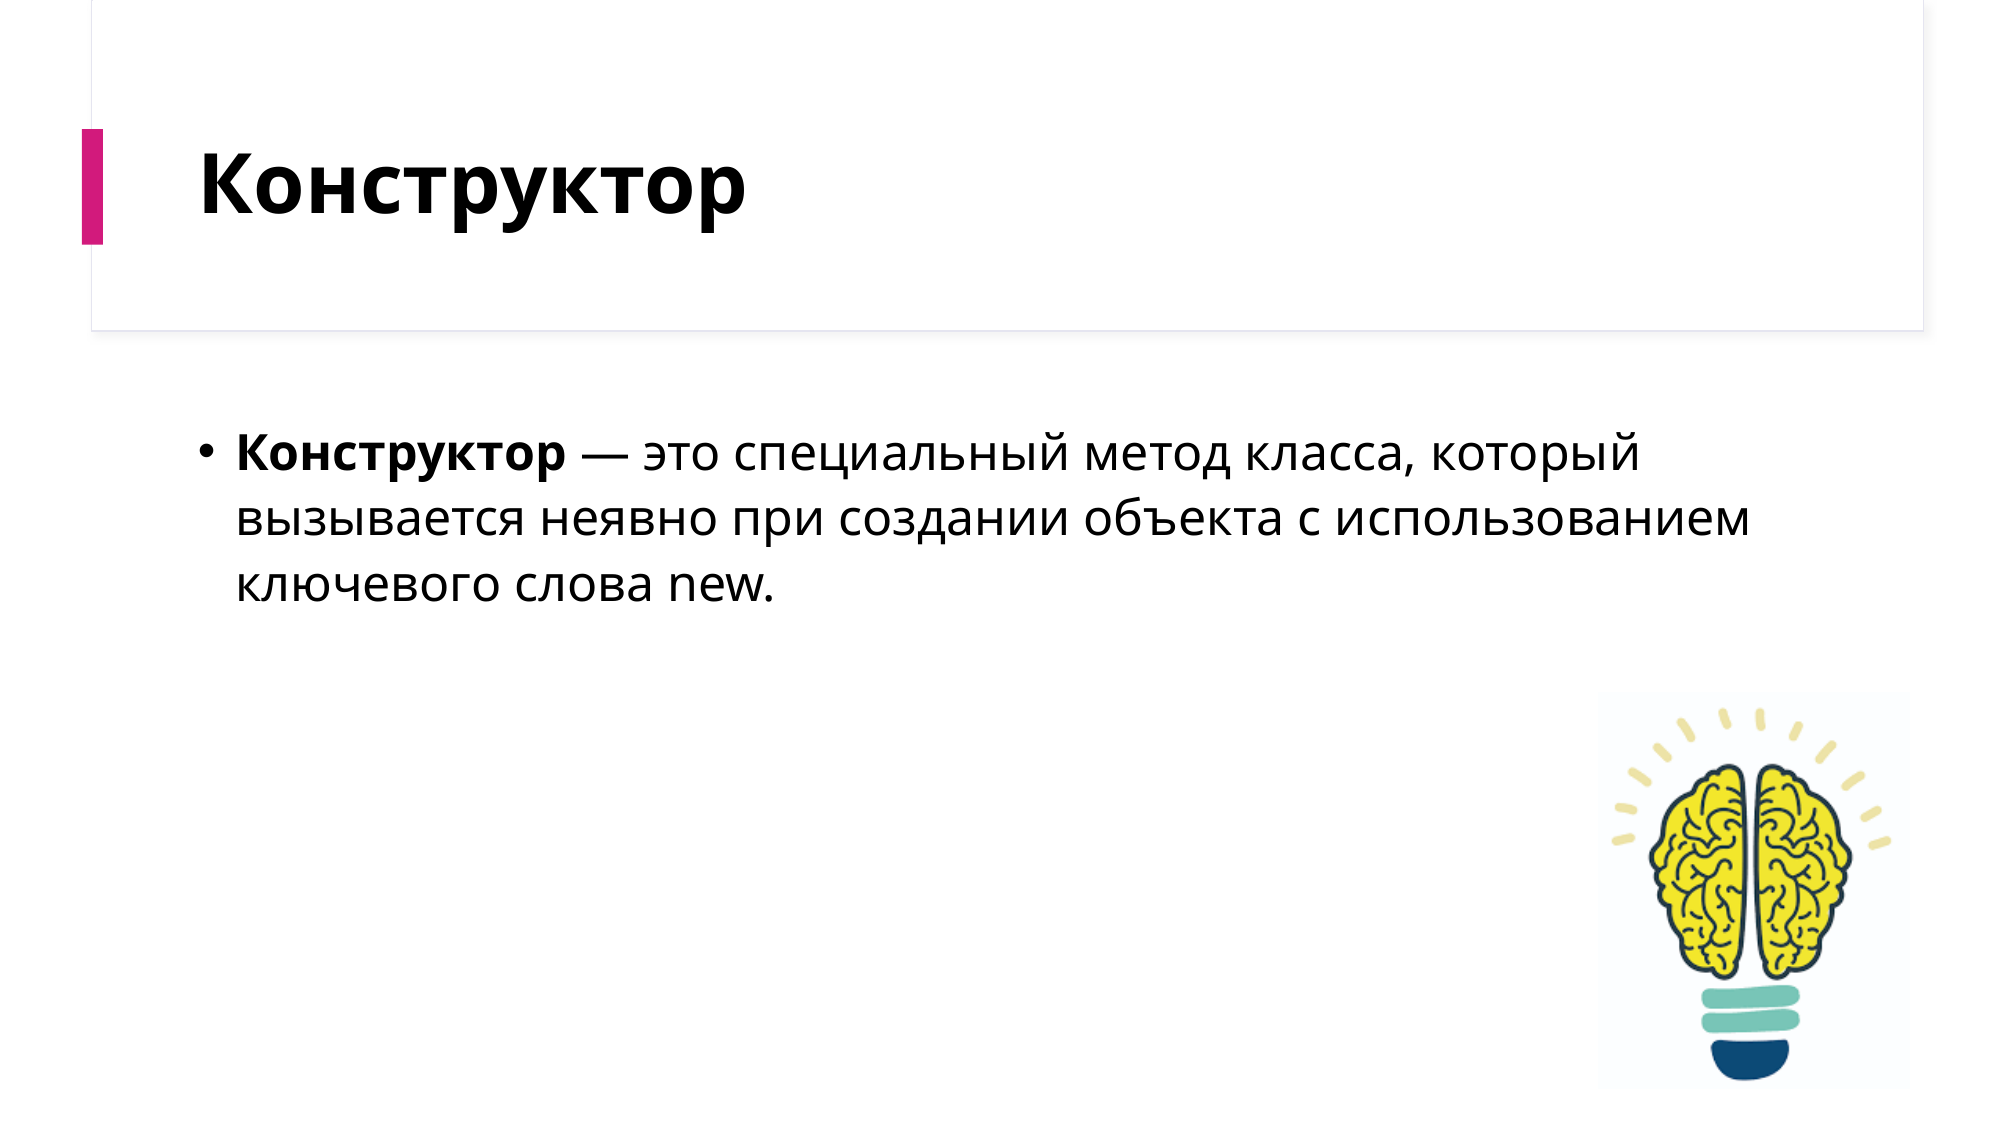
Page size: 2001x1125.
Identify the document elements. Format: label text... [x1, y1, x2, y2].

title Конструктор [183, 90, 1851, 284]
picture [1598, 692, 1910, 1089]
list Конструктор — это специальный метод класса, который вызывается неявно при создании объекта с использованием ключевого слова new. [183, 406, 1851, 1013]
